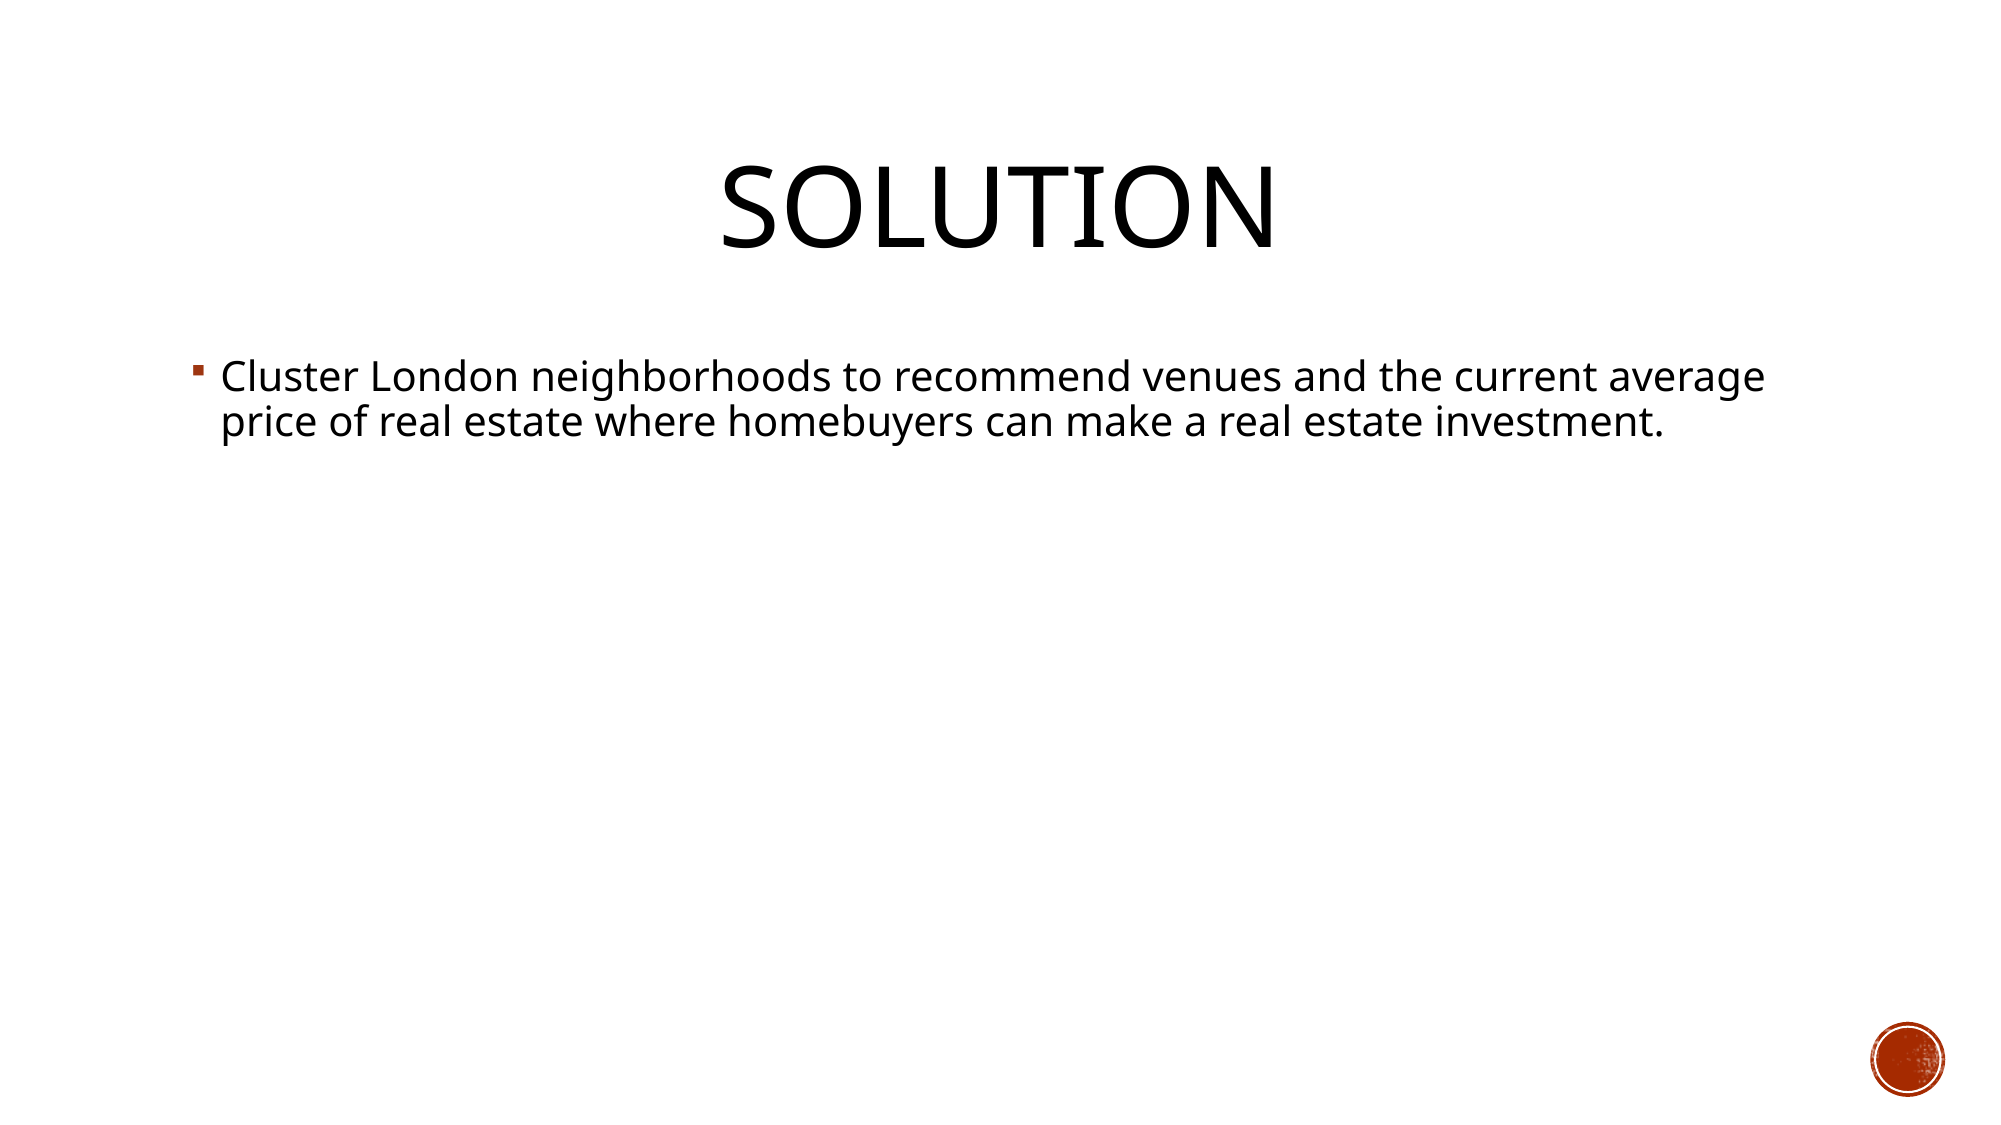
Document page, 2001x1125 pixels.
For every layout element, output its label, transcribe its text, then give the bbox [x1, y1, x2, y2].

title solution [175, 79, 1826, 344]
list Cluster London neighborhoods to recommend venues and the current average price of real estate where homebuyers can make a real estate investment. [175, 348, 1826, 1013]
